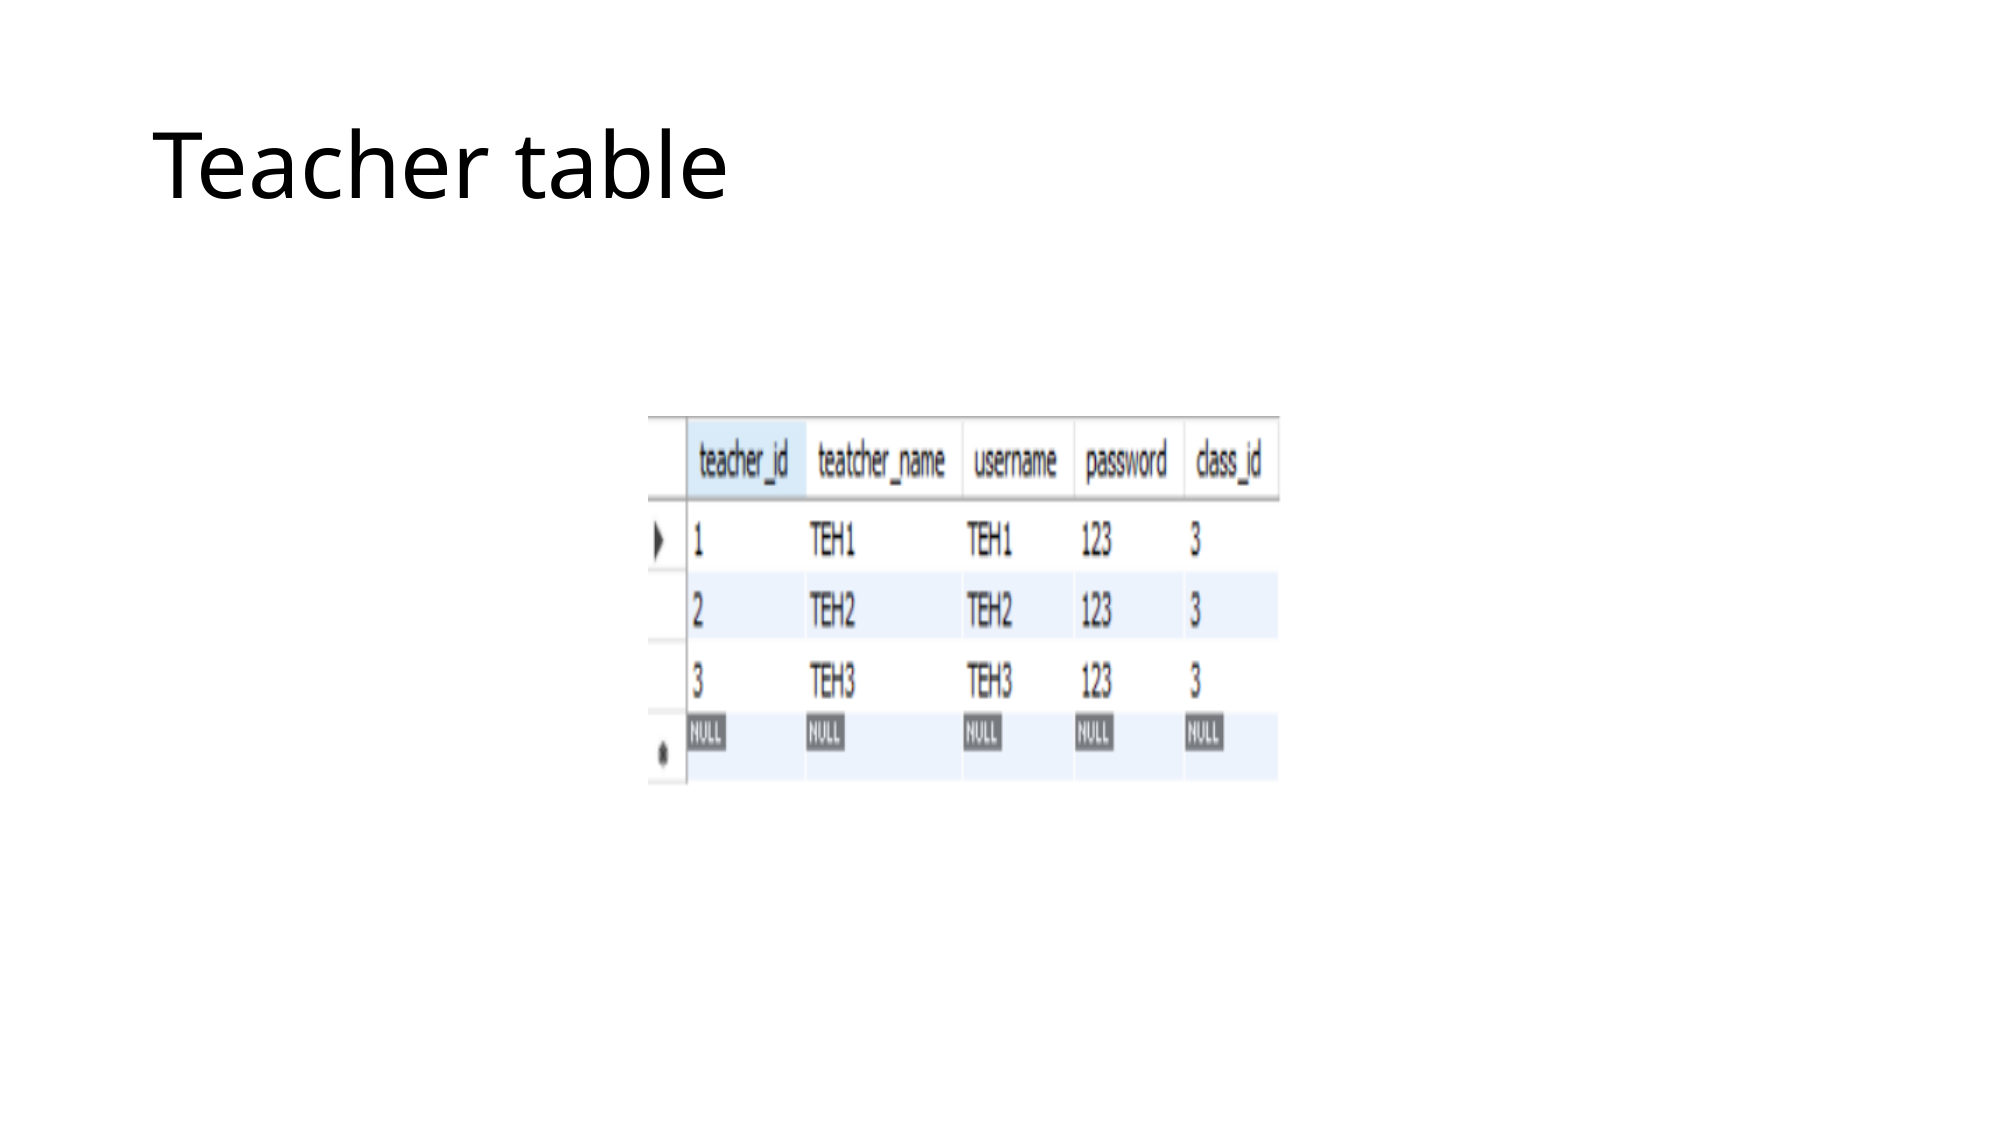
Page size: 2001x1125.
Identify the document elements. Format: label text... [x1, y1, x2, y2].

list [648, 416, 1285, 789]
title Teacher table [137, 59, 1863, 278]
